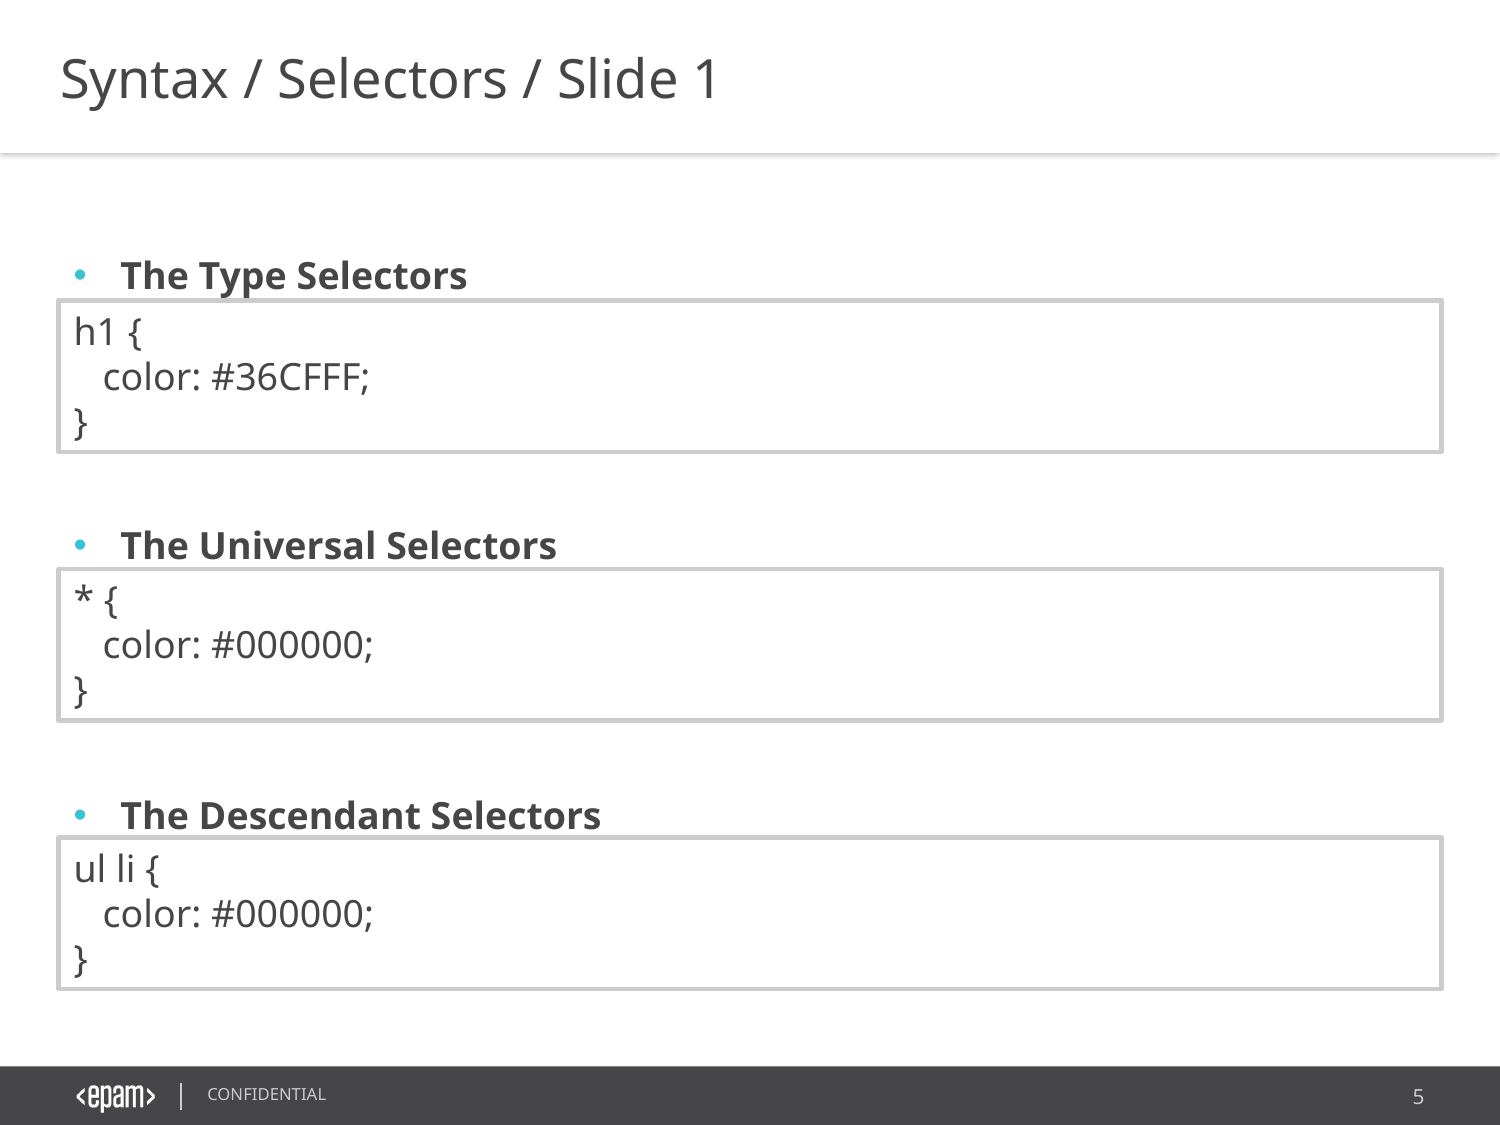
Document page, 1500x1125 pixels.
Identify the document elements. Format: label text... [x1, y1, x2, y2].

list The Type Selectors The Universal Selectors The Descendant Selectors [58, 721, 1442, 837]
text_box * { color: #000000; } [58, 569, 1442, 721]
list The Type Selectors The Universal Selectors The Descendant Selectors [58, 235, 1442, 300]
list The Type Selectors The Universal Selectors The Descendant Selectors [58, 452, 1442, 569]
text_box ul li { color: #000000; } [58, 837, 1442, 989]
list Syntax / Selectors / Slide 1 [0, 0, 1500, 153]
text_box h1 { color: #36CFFF; } [58, 300, 1442, 452]
picture [76, 1085, 155, 1113]
